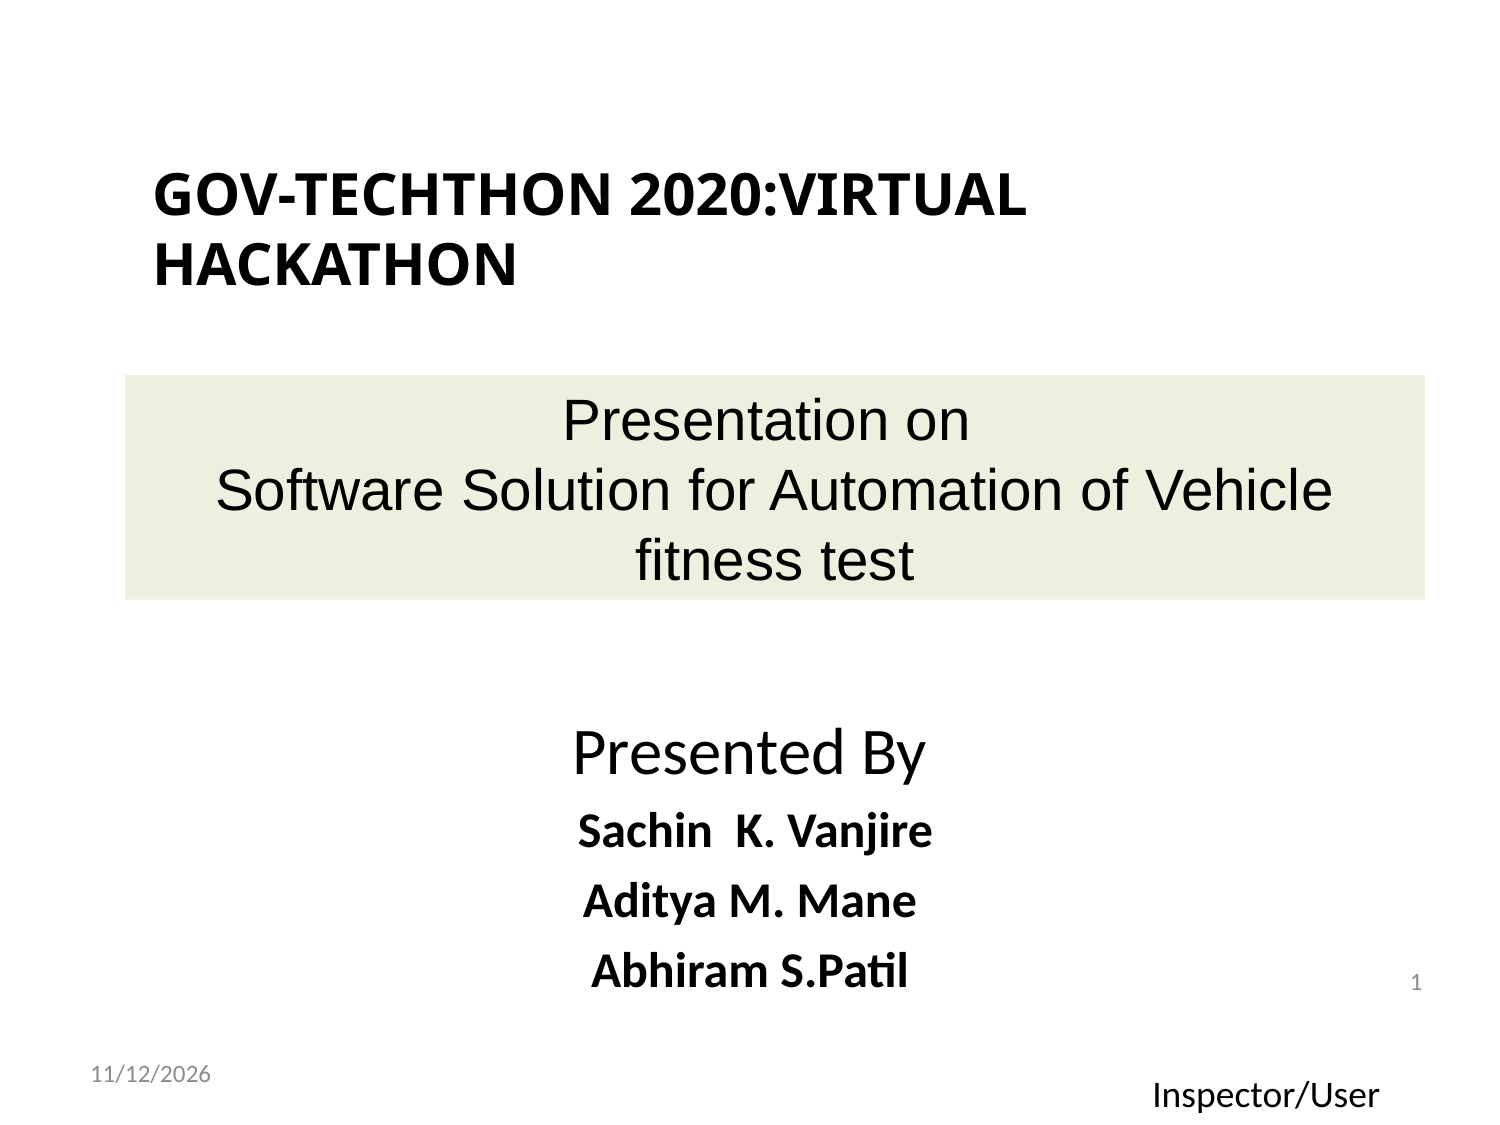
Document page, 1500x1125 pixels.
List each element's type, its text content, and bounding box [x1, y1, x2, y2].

subtitle Presented By Sachin K. Vanjire Aditya M. Mane Abhiram S.Patil [99, 699, 1400, 1050]
slide_number 1 [1400, 950, 1438, 1010]
text_box Inspector/User [1137, 1062, 1413, 1123]
text_box Presentation on Software Solution for Automation of Vehicle fitness test [125, 375, 1425, 600]
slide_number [75, 1042, 425, 1103]
text_box GOV-TECHTHON 2020:VIRTUAL HACKATHON [137, 149, 1425, 305]
